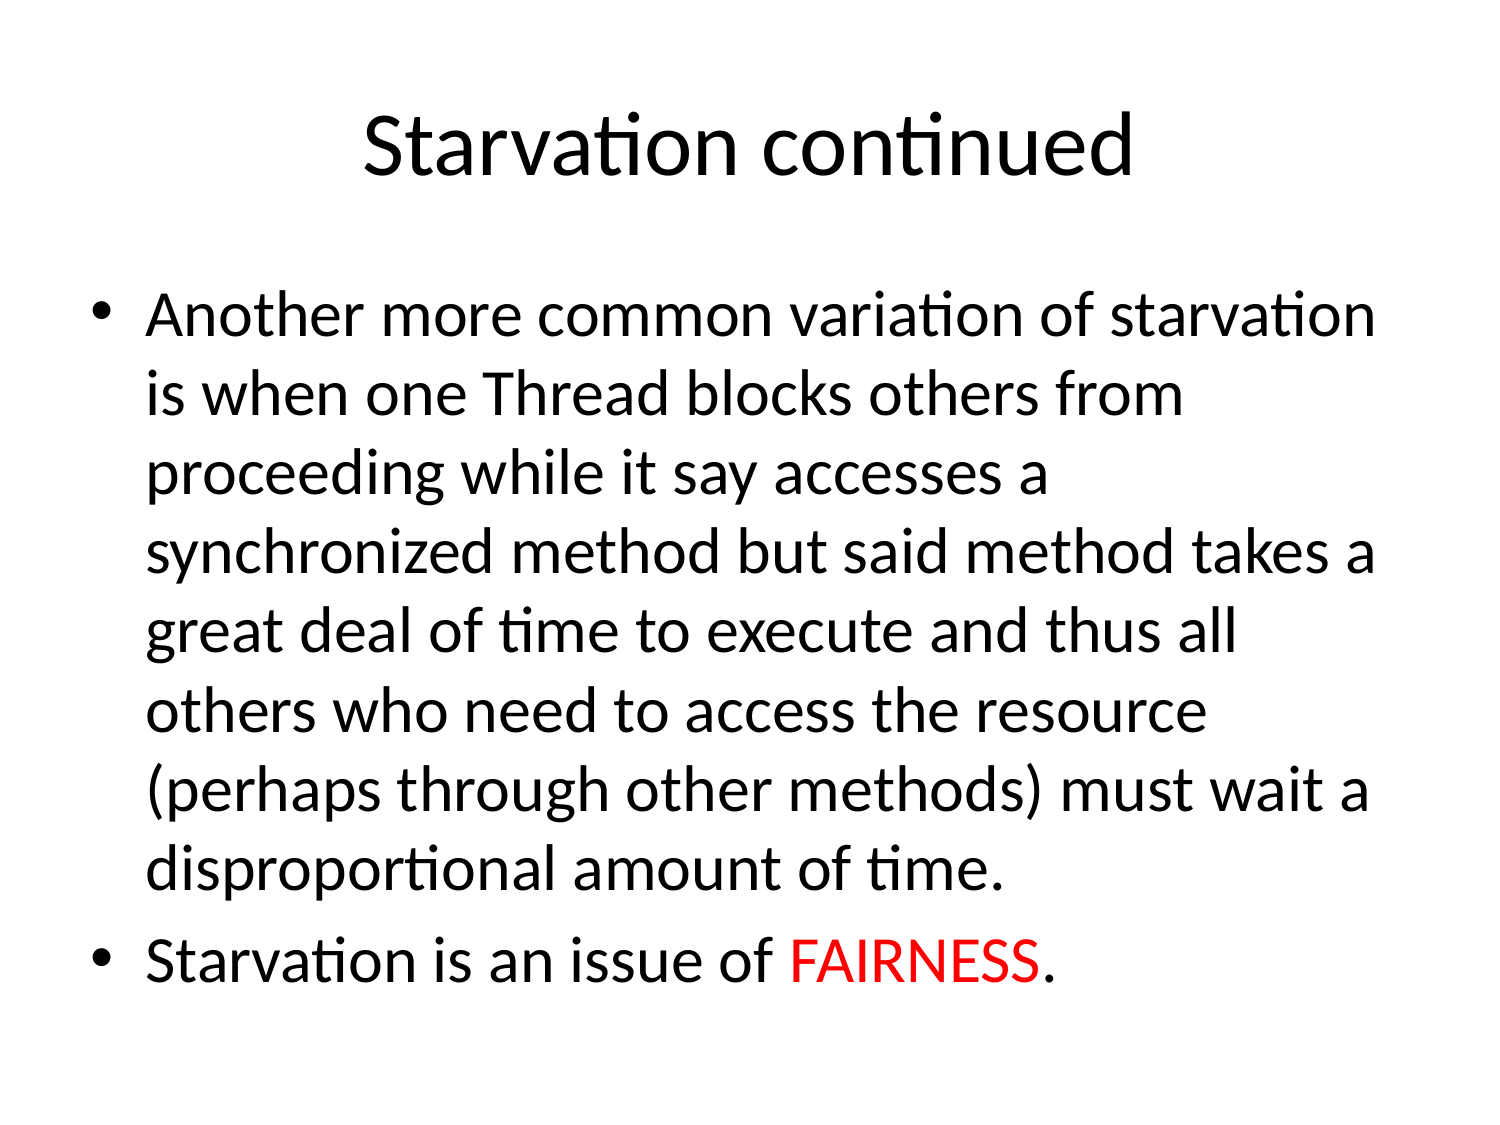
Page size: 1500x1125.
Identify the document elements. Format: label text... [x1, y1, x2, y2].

title Starvation continued [75, 45, 1425, 233]
list Another more common variation of starvation is when one Thread blocks others from proceeding while it say accesses a synchronized method but said method takes a great deal of time to execute and thus all others who need to access the resource (perhaps through other methods) must wait a disproportional amount of time. Starvation is an issue of FAIRNESS. [75, 262, 1425, 1005]
